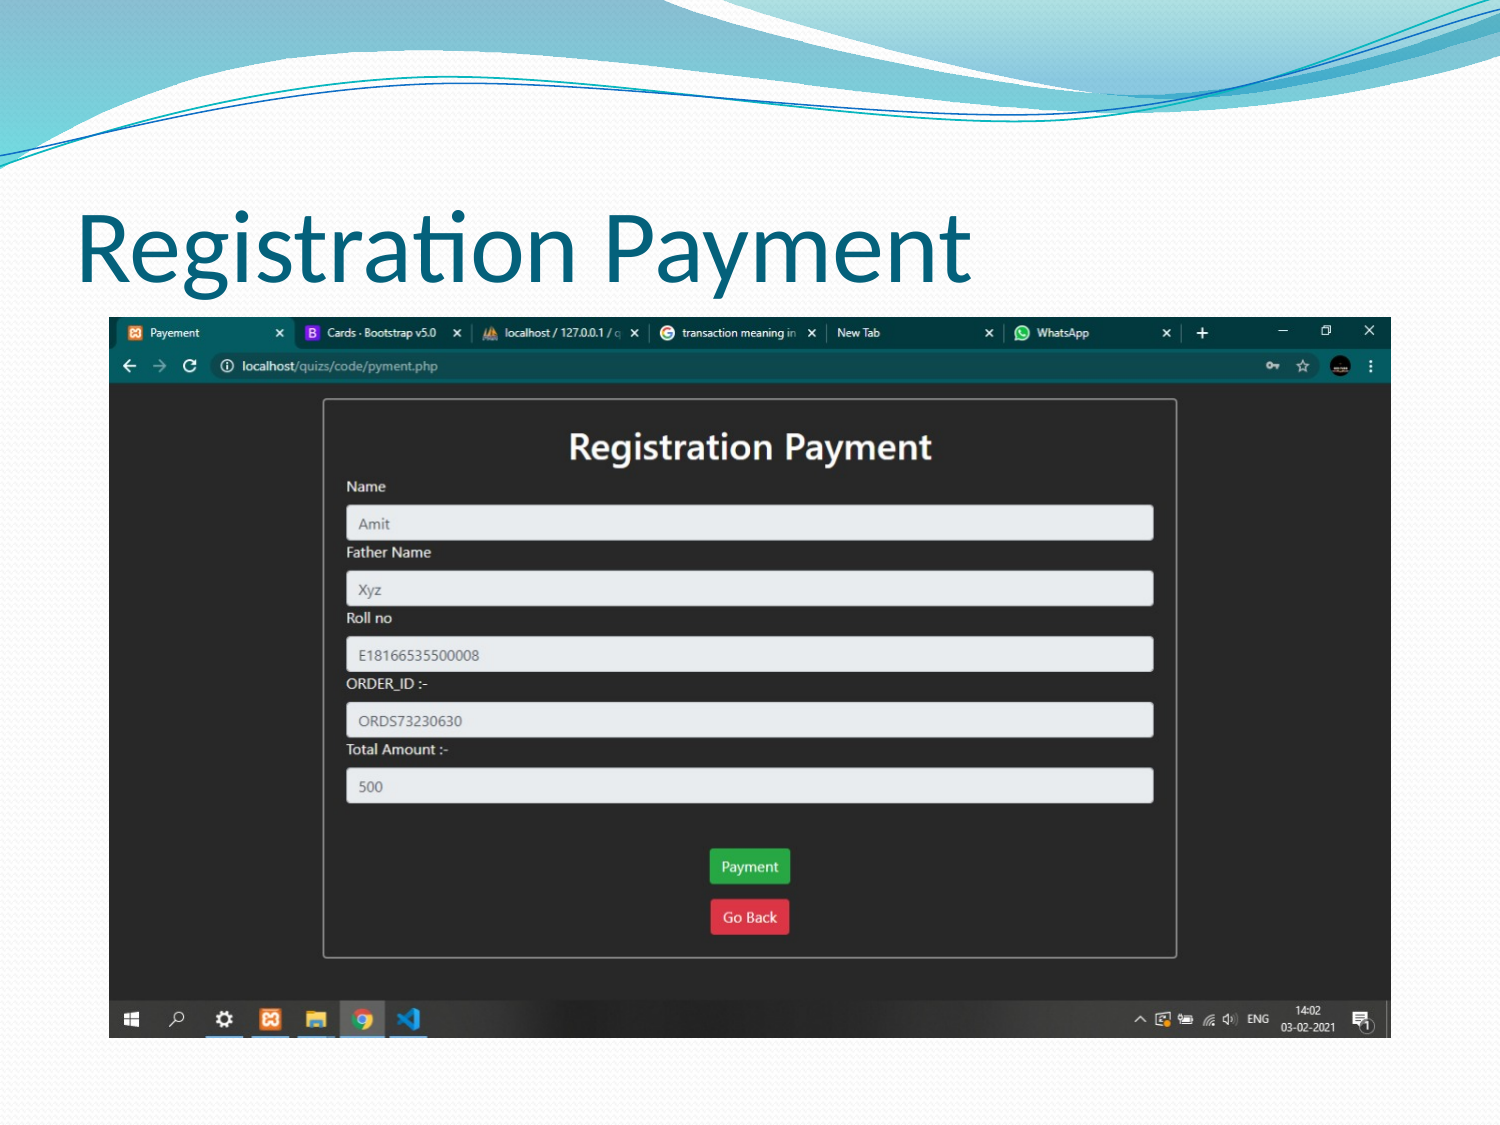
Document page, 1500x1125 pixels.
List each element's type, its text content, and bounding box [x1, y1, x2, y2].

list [108, 317, 1392, 1038]
title Registration Payment [75, 115, 1425, 303]
